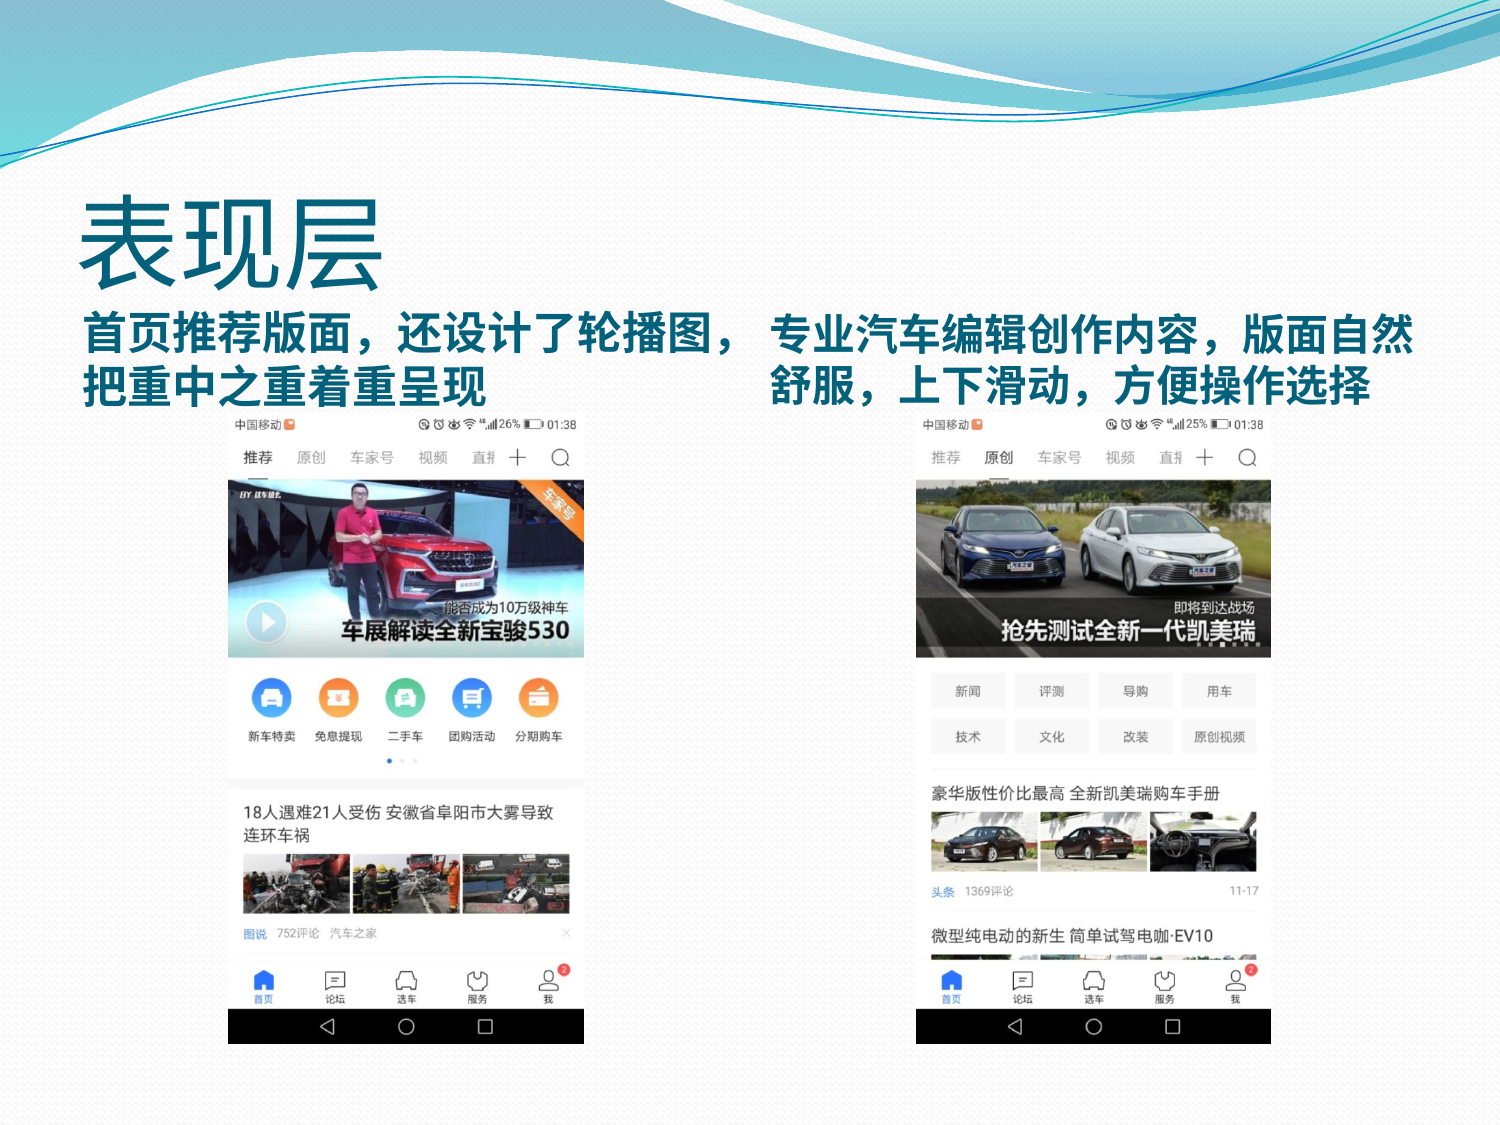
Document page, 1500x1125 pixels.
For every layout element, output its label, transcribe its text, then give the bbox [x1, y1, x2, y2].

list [915, 412, 1272, 1044]
title 表现层 [75, 115, 1425, 303]
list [228, 412, 584, 1044]
list 首页推荐版面，还设计了轮播图，把重中之重着重呈现 [75, 304, 738, 413]
list 专业汽车编辑创作内容，版面自然舒服，上下滑动，方便操作选择 [761, 305, 1425, 413]
